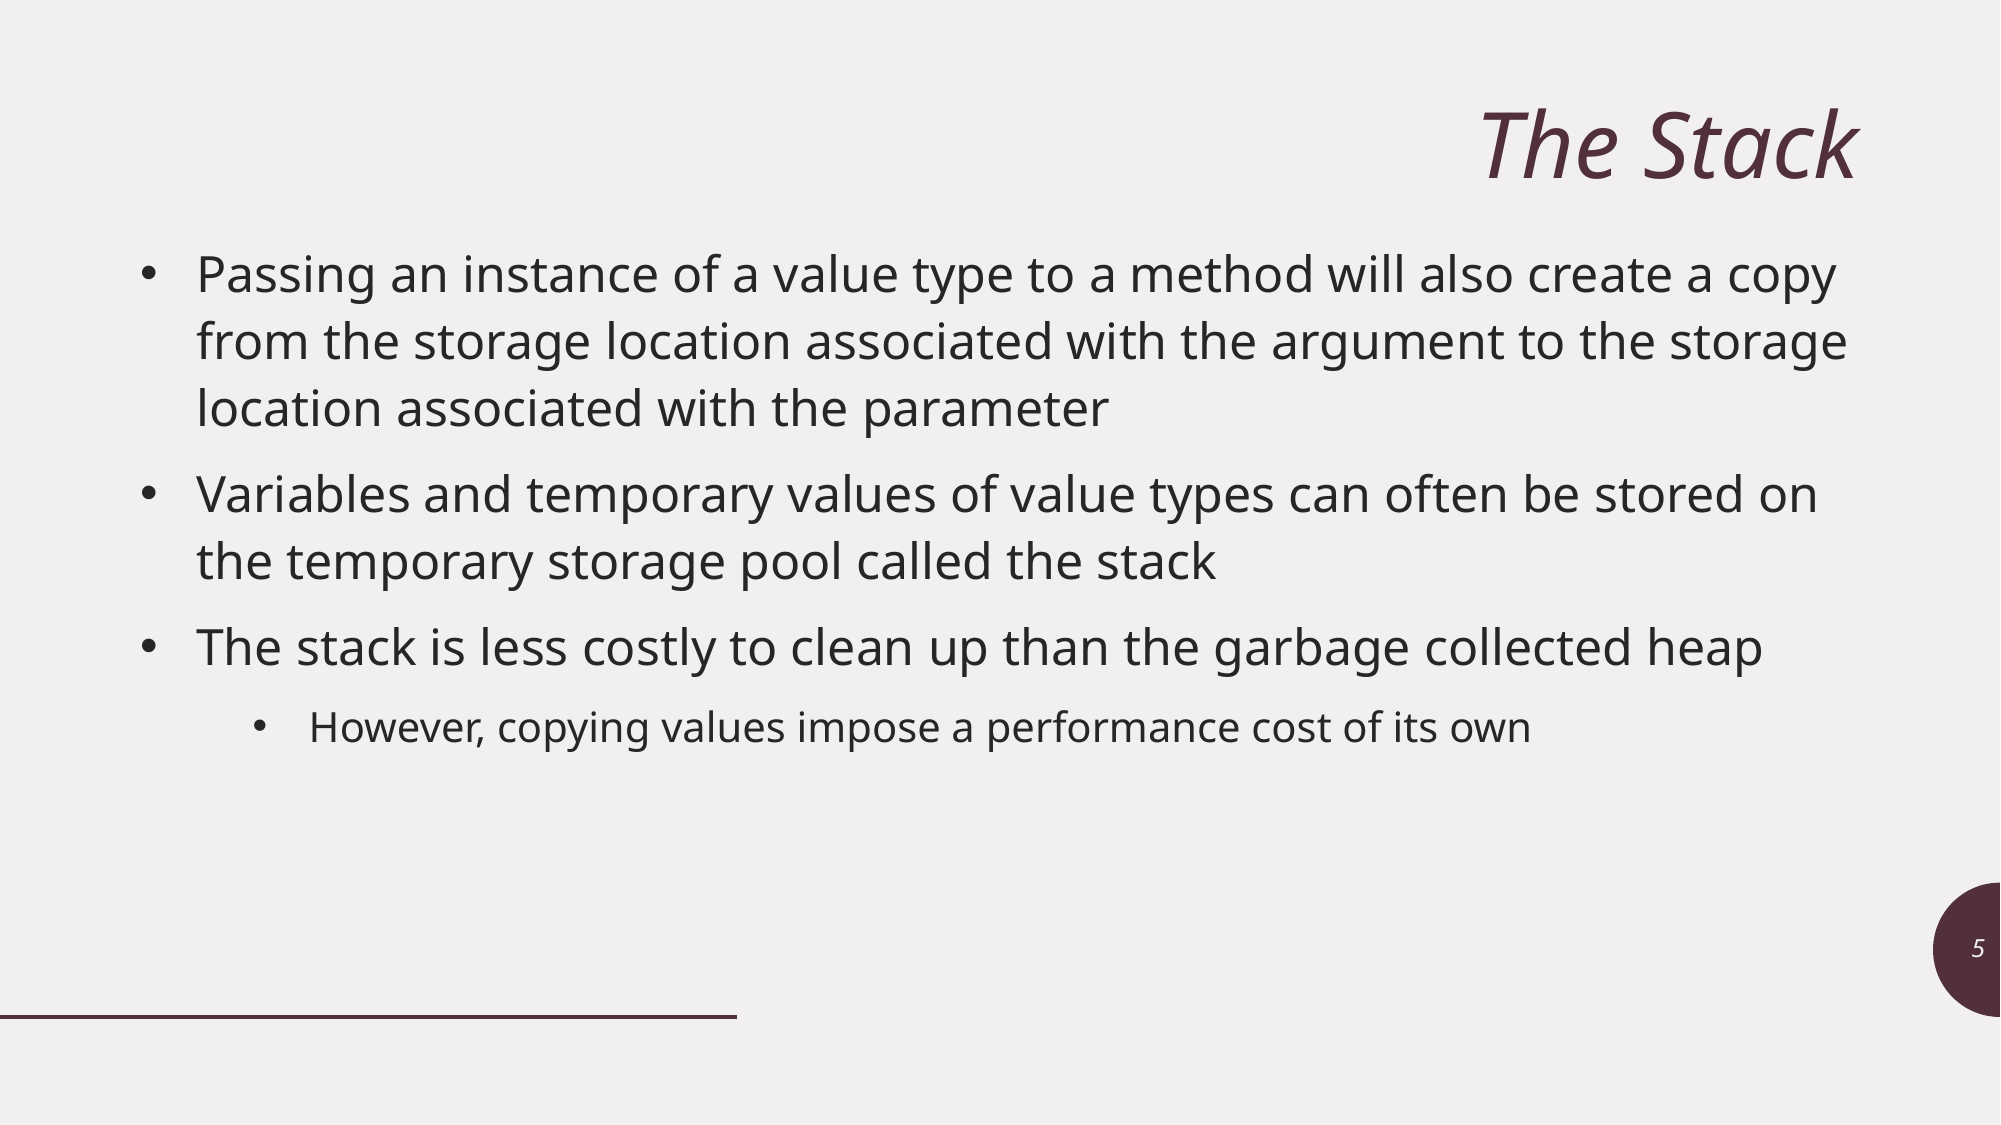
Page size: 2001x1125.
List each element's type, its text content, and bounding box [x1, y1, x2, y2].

title The Stack [125, 91, 1875, 207]
slide_number 5 [1933, 919, 2000, 980]
list Passing an instance of a value type to a method will also create a copy from the storage location associated with the argument to the storage location associated with the parameter Variables and temporary values of value types can often be stored on the temporary storage pool called the stack The stack is less costly to clean up than the garbage collected heap However, copying values impose a performance cost of its own [125, 227, 1875, 999]
